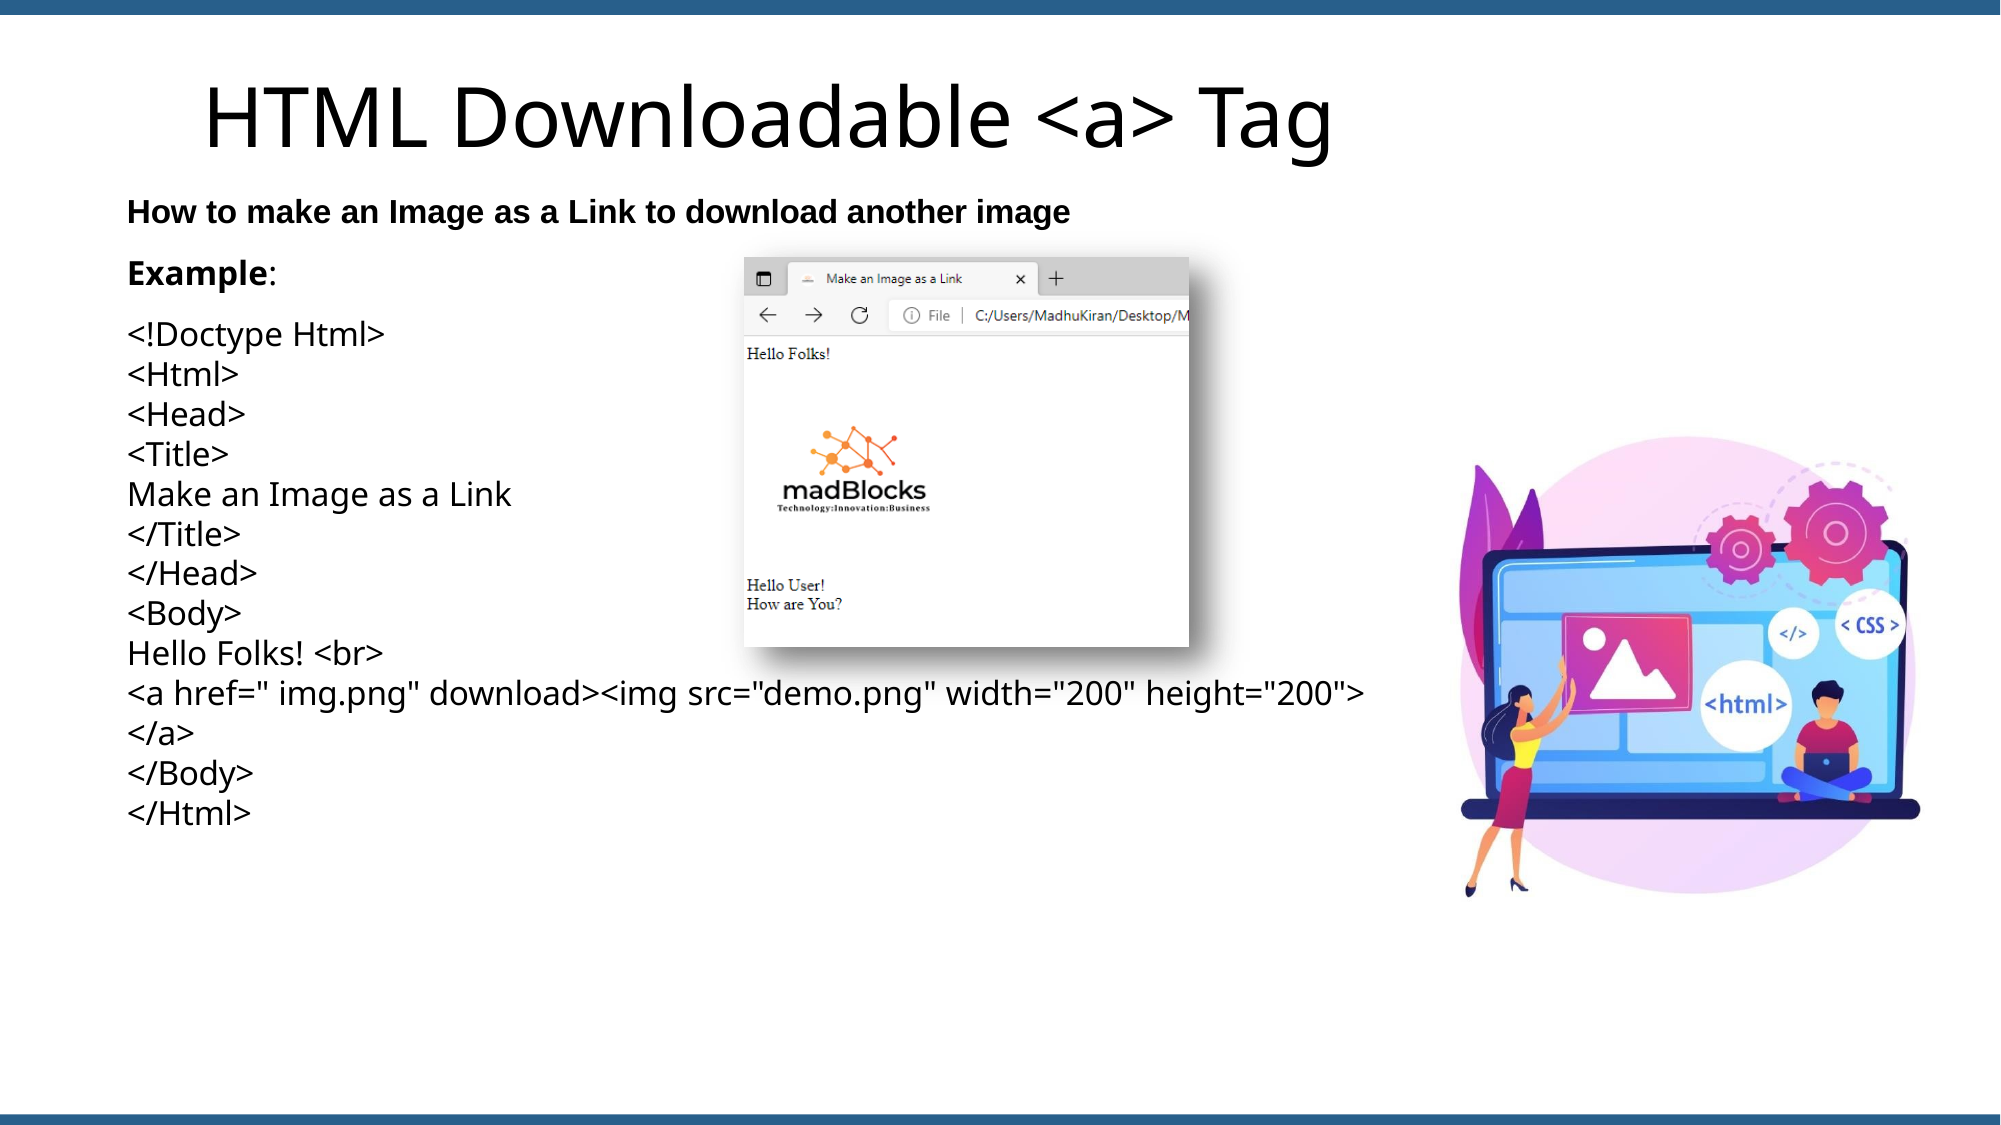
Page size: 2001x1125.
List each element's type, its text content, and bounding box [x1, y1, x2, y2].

text_box How to make an Image as a Link to download another image Example: <!Doctype Html> <Html> <Head> <Title> Make an Image as a Link </Title> </Head> <Body> Hello Folks! <br> <a href=" img.png" download><img src="demo.png" width="200" height="200"> </a> </Body> </Html> [124, 188, 1380, 833]
picture [1450, 427, 1925, 903]
title HTML Downloadable <a> Tag [200, 62, 1611, 253]
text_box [712, 224, 1254, 712]
